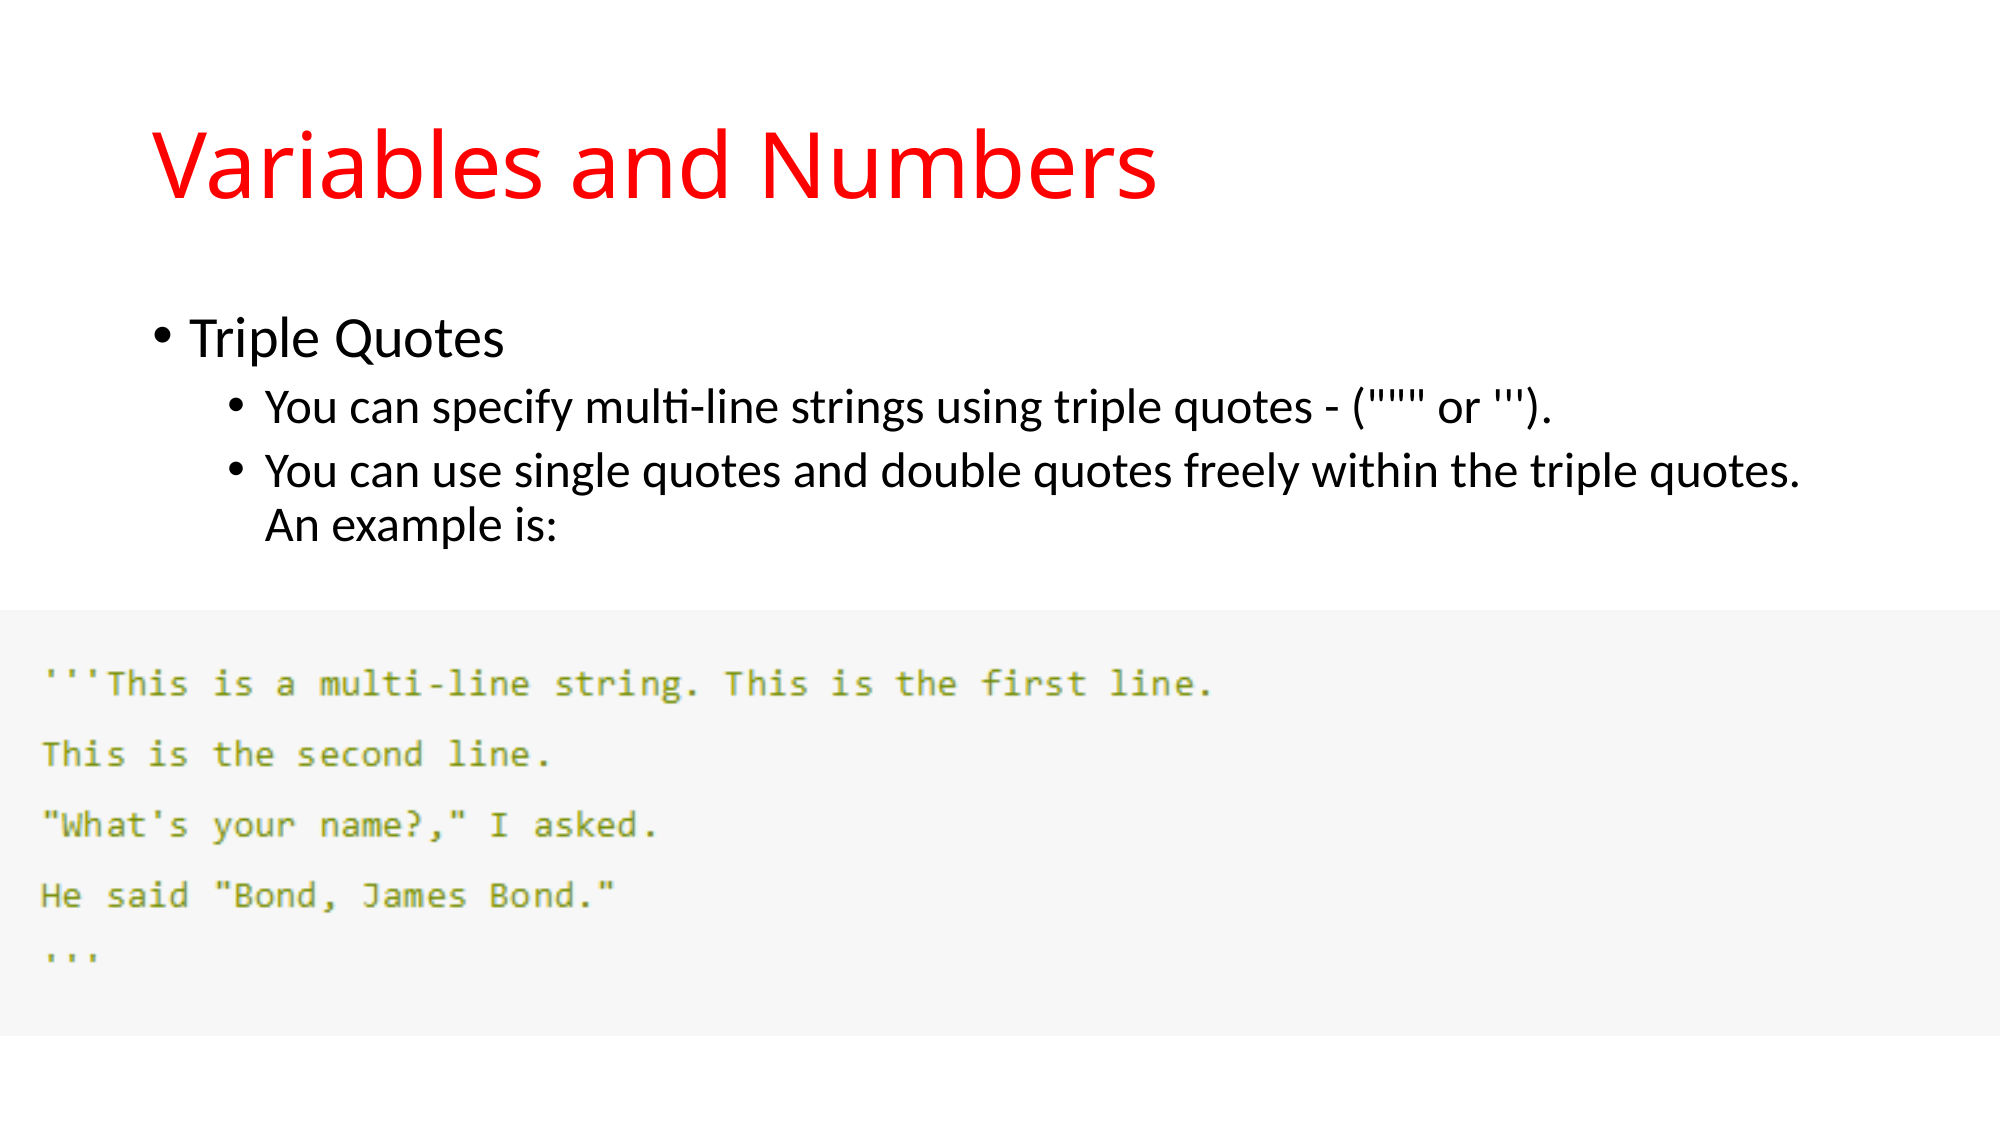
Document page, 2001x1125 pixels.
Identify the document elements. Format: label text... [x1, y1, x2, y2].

list Triple Quotes You can specify multi-line strings using triple quotes - (""" or '''). You can use single quotes and double quotes freely within the triple quotes. An example is: [137, 299, 1863, 610]
title Variables and Numbers [137, 59, 1863, 278]
picture [0, 610, 2000, 1036]
